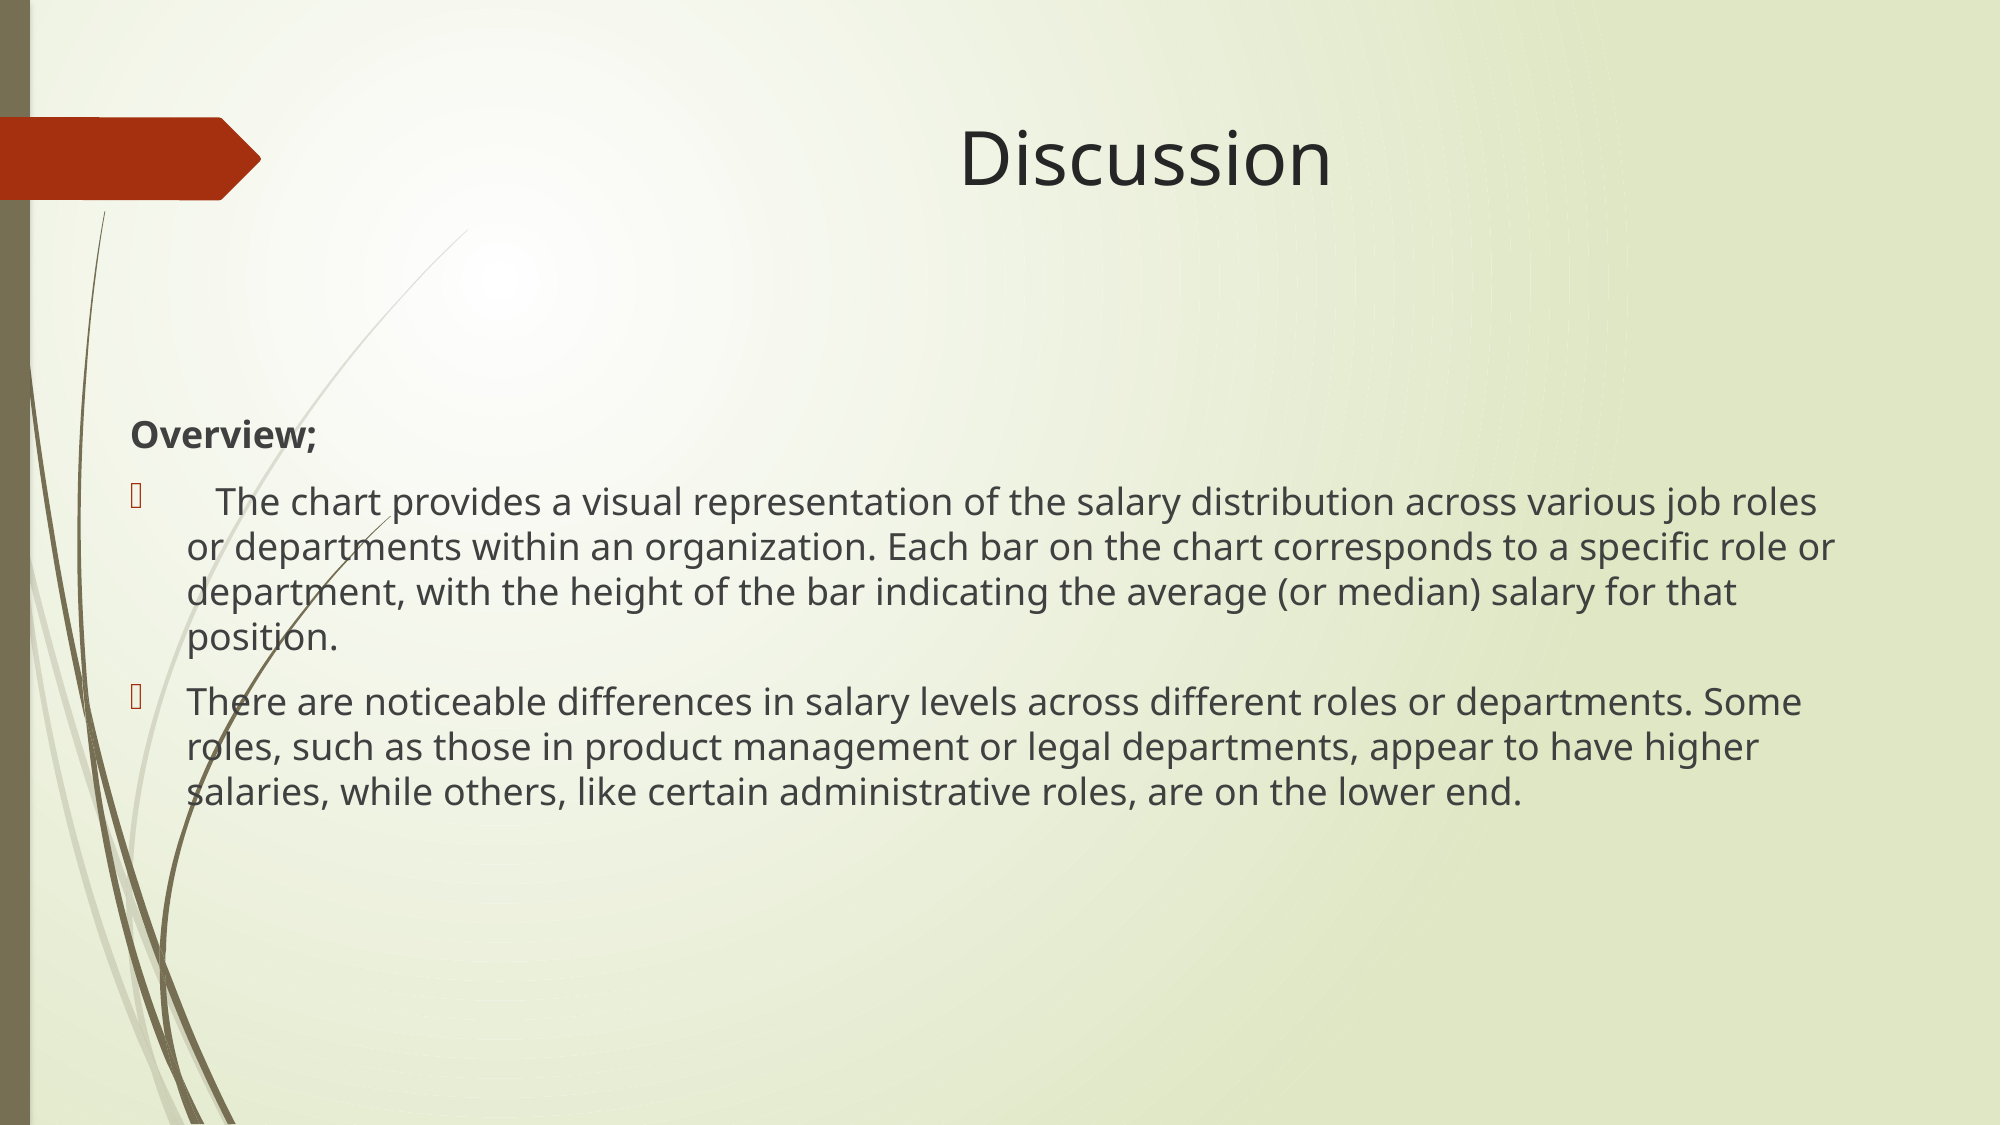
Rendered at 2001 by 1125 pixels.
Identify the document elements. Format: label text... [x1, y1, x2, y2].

list Overview; The chart provides a visual representation of the salary distribution across various job roles or departments within an organization. Each bar on the chart corresponds to a specific role or department, with the height of the bar indicating the average (or median) salary for that position. There are noticeable differences in salary levels across different roles or departments. Some roles, such as those in product management or legal departments, appear to have higher salaries, while others, like certain administrative roles, are on the lower end. [114, 404, 1869, 1125]
title Discussion [425, 102, 1888, 313]
